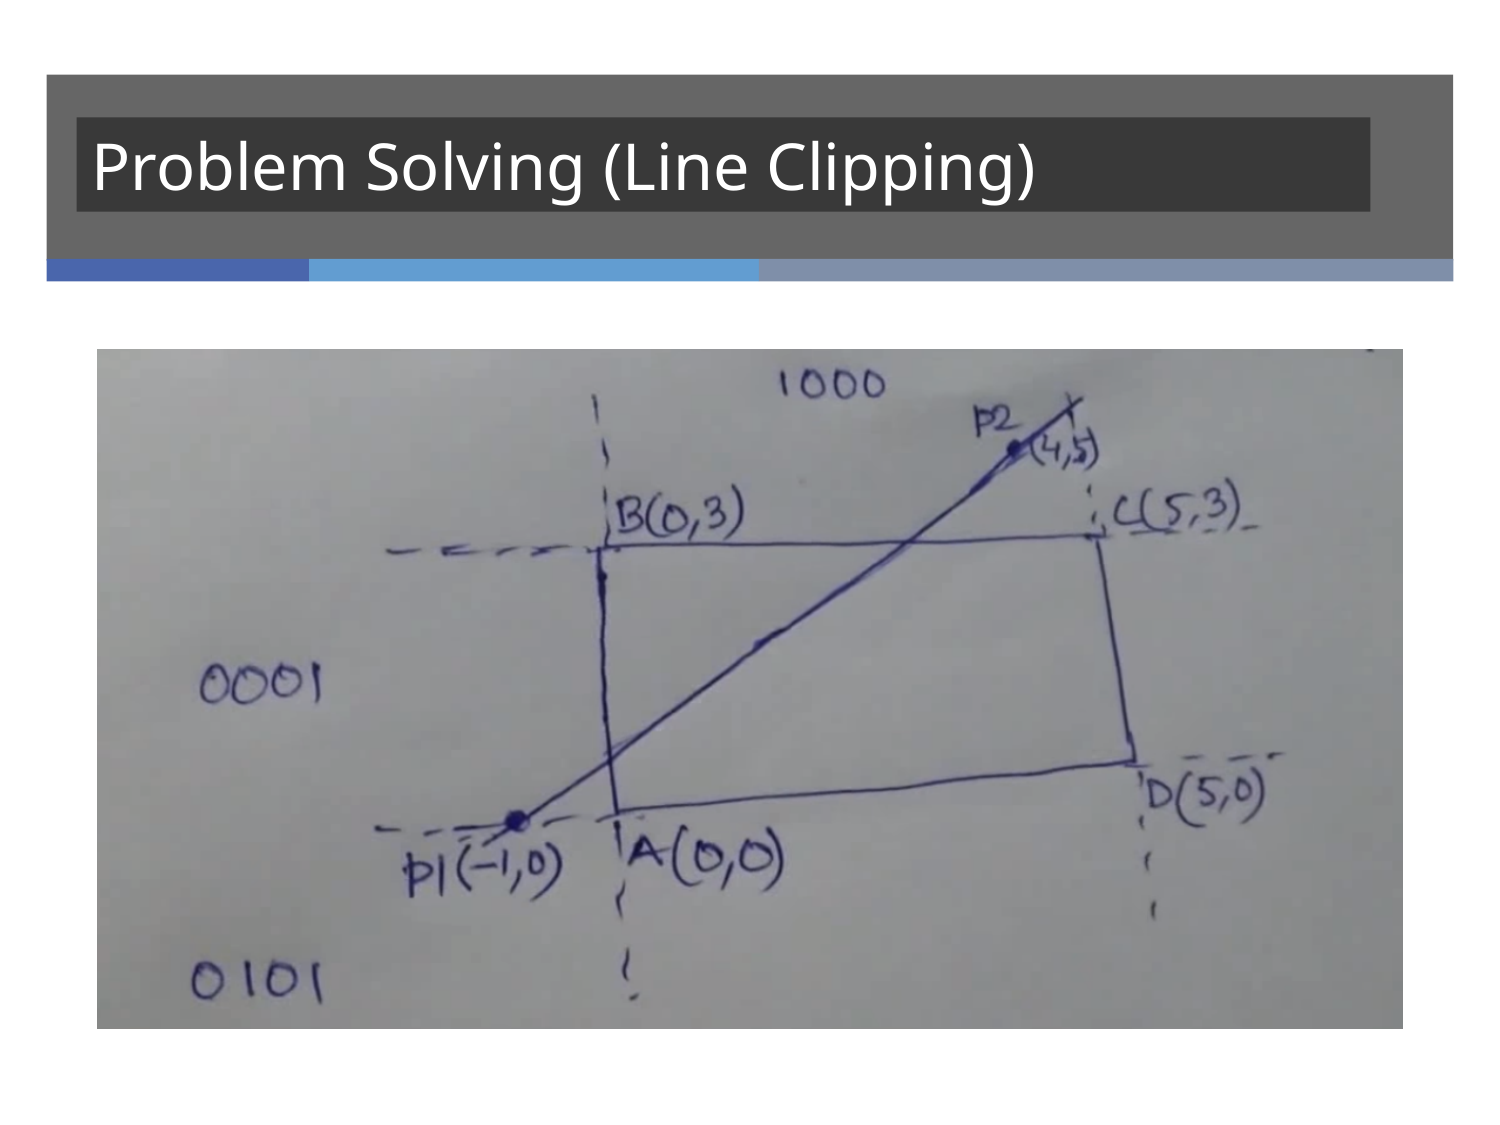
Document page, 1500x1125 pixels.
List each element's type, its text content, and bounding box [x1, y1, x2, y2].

title Problem Solving (Line Clipping) [76, 117, 1371, 212]
picture [97, 349, 1403, 1029]
